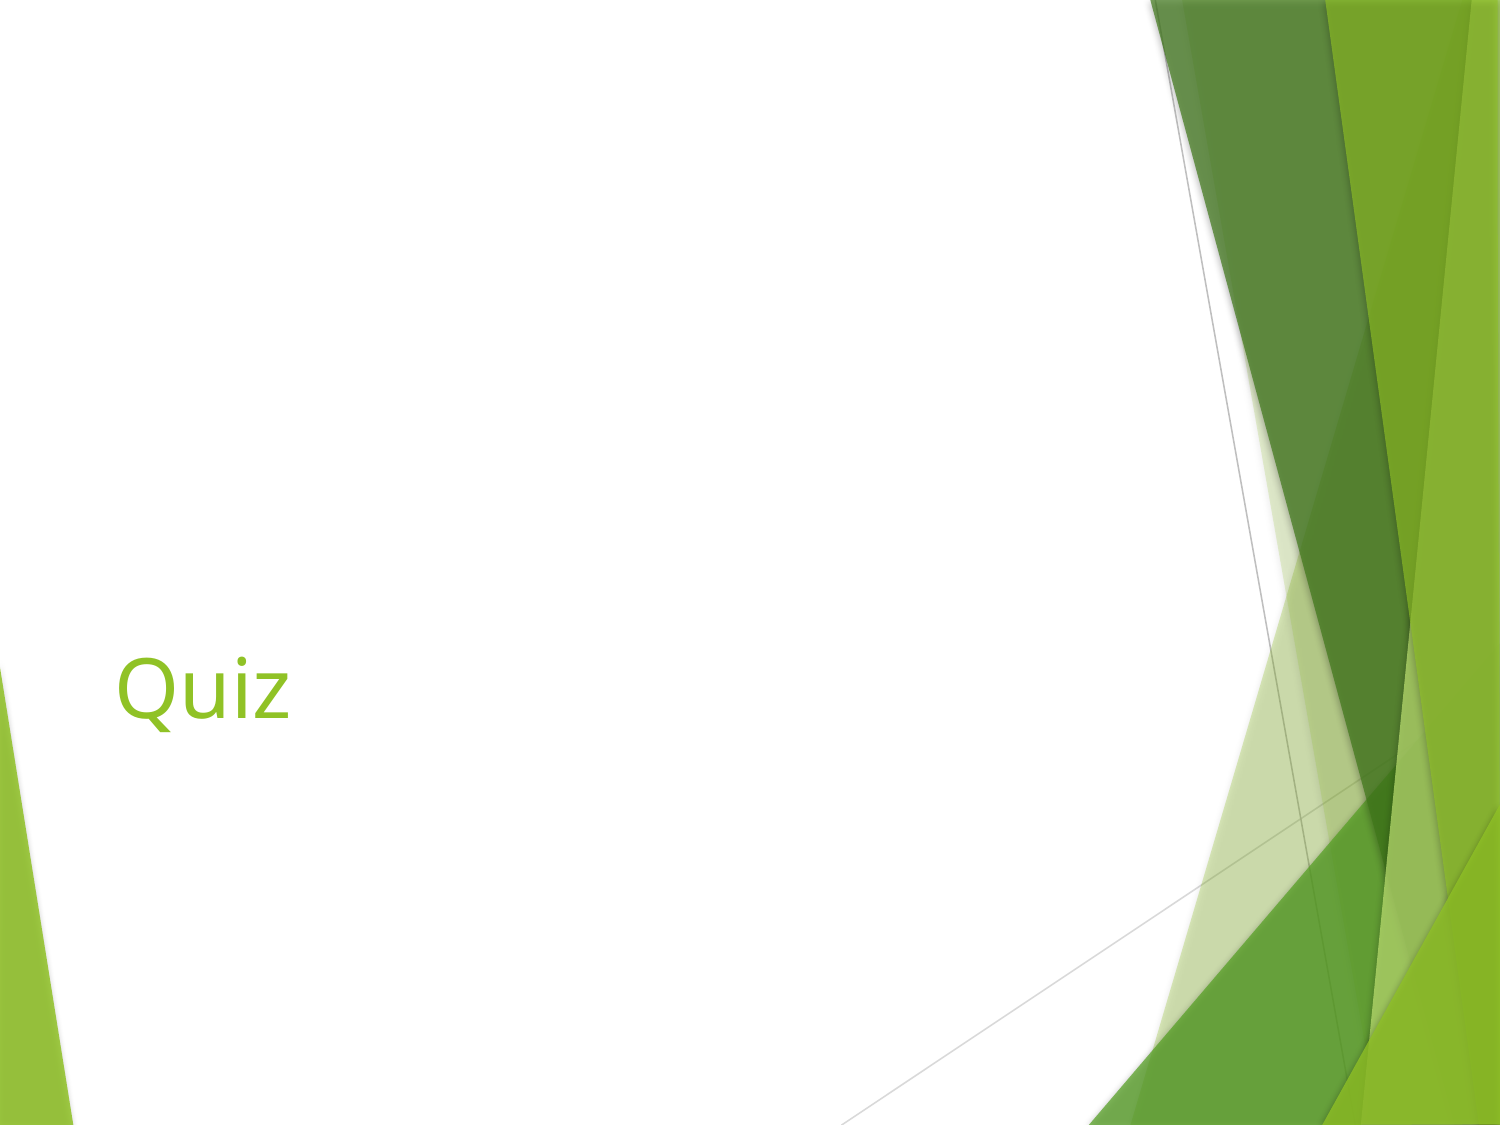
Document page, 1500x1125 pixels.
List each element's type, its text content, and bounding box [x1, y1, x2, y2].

title Quiz [99, 443, 1142, 743]
